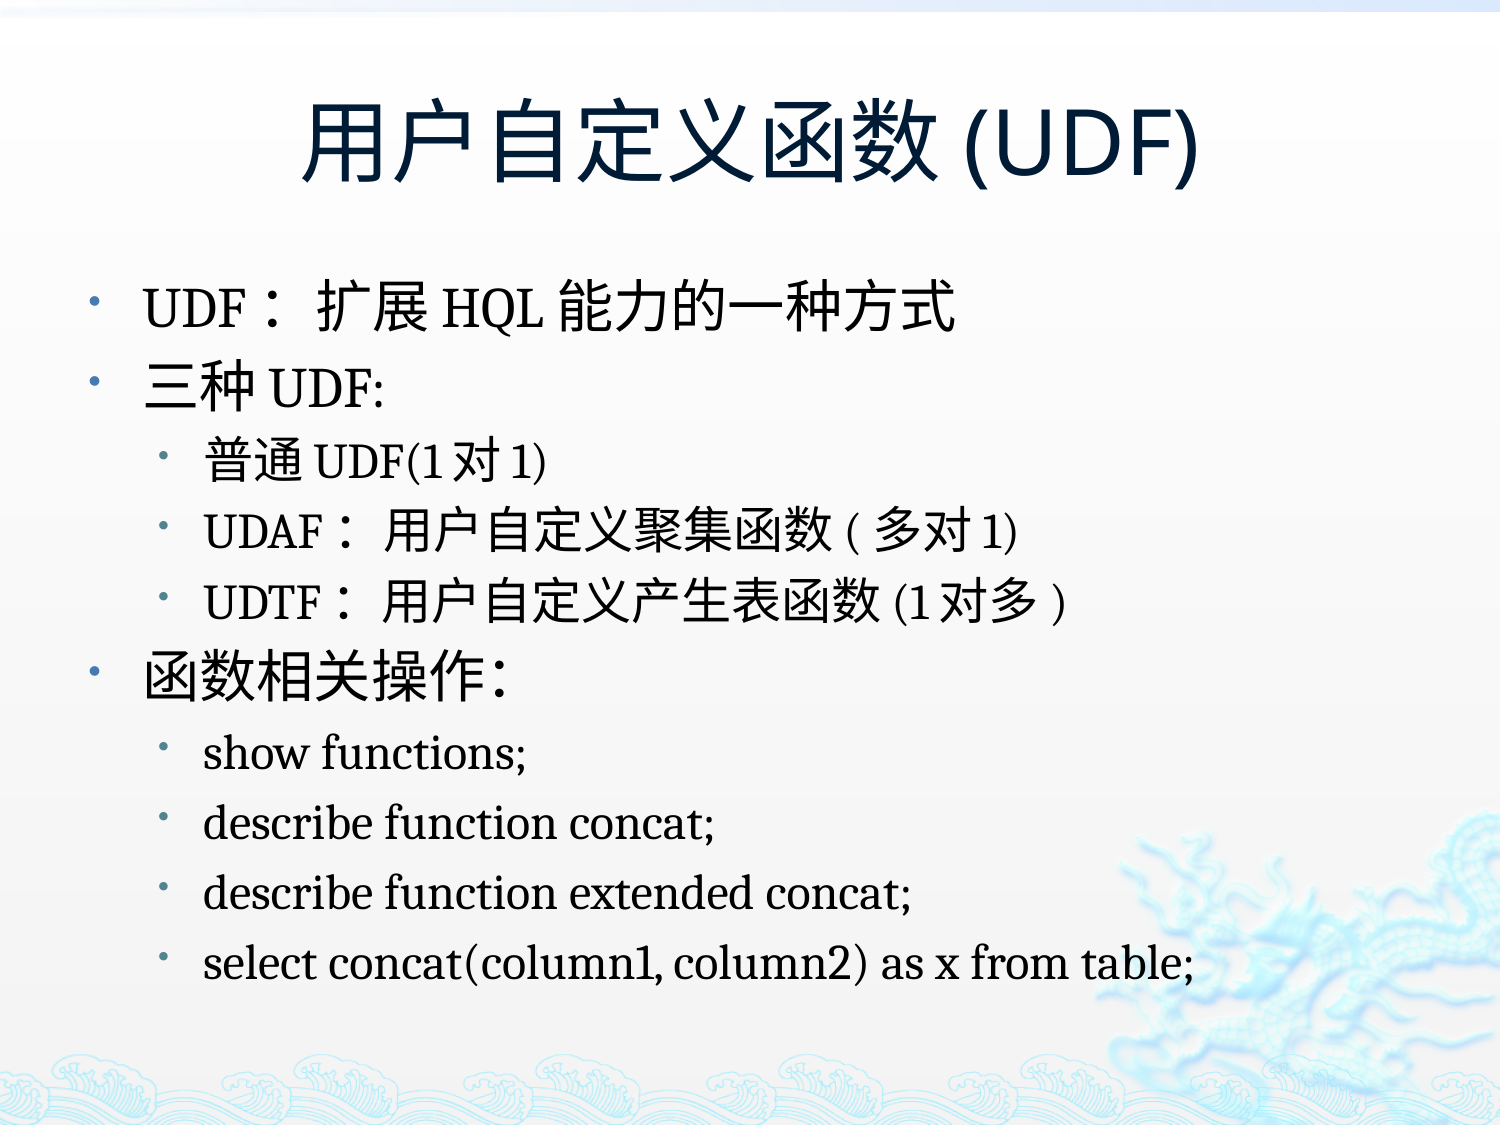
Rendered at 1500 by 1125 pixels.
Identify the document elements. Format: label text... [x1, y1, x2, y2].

title 用户自定义函数(UDF) [75, 45, 1425, 233]
list UDF：扩展HQL能力的一种方式 三种UDF: 普通UDF(1对1) UDAF：用户自定义聚集函数(多对1) UDTF：用户自定义产生表函数(1对多) 函数相关操作： show functions; describe function concat; describe function extended concat; select concat(column1, column2) as x from table; [75, 262, 1425, 1005]
